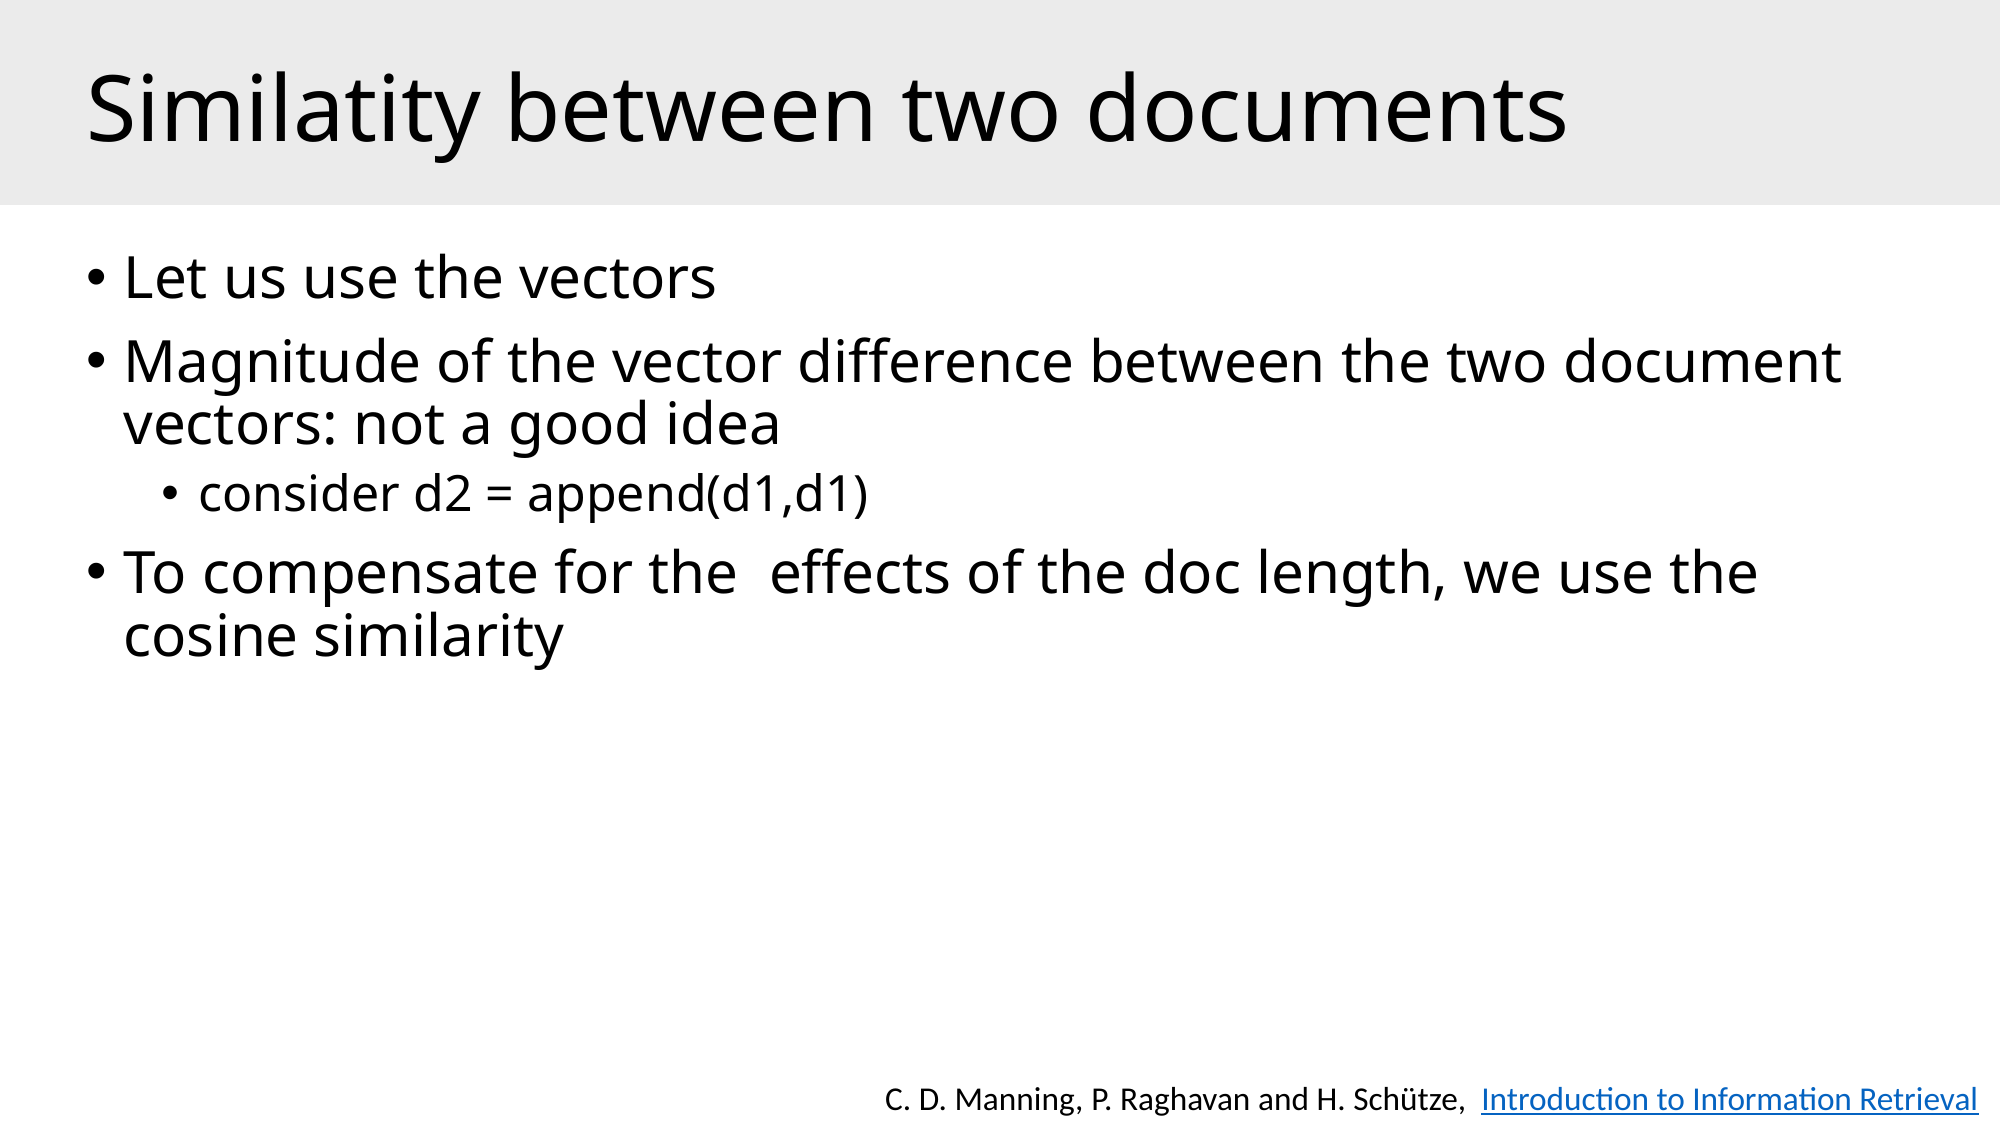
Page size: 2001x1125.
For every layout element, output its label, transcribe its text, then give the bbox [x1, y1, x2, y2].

text_box C. D. Manning, P. Raghavan and H. Schütze, Introduction to Information Retrieval [870, 1069, 1994, 1125]
list Let us use the vectors Magnitude of the vector difference between the two document vectors: not a good idea consider d2 = append(d1,d1) To compensate for the effects of the doc length, we use the cosine similarity [71, 240, 1929, 1072]
title Similatity between two documents [71, 53, 1929, 171]
